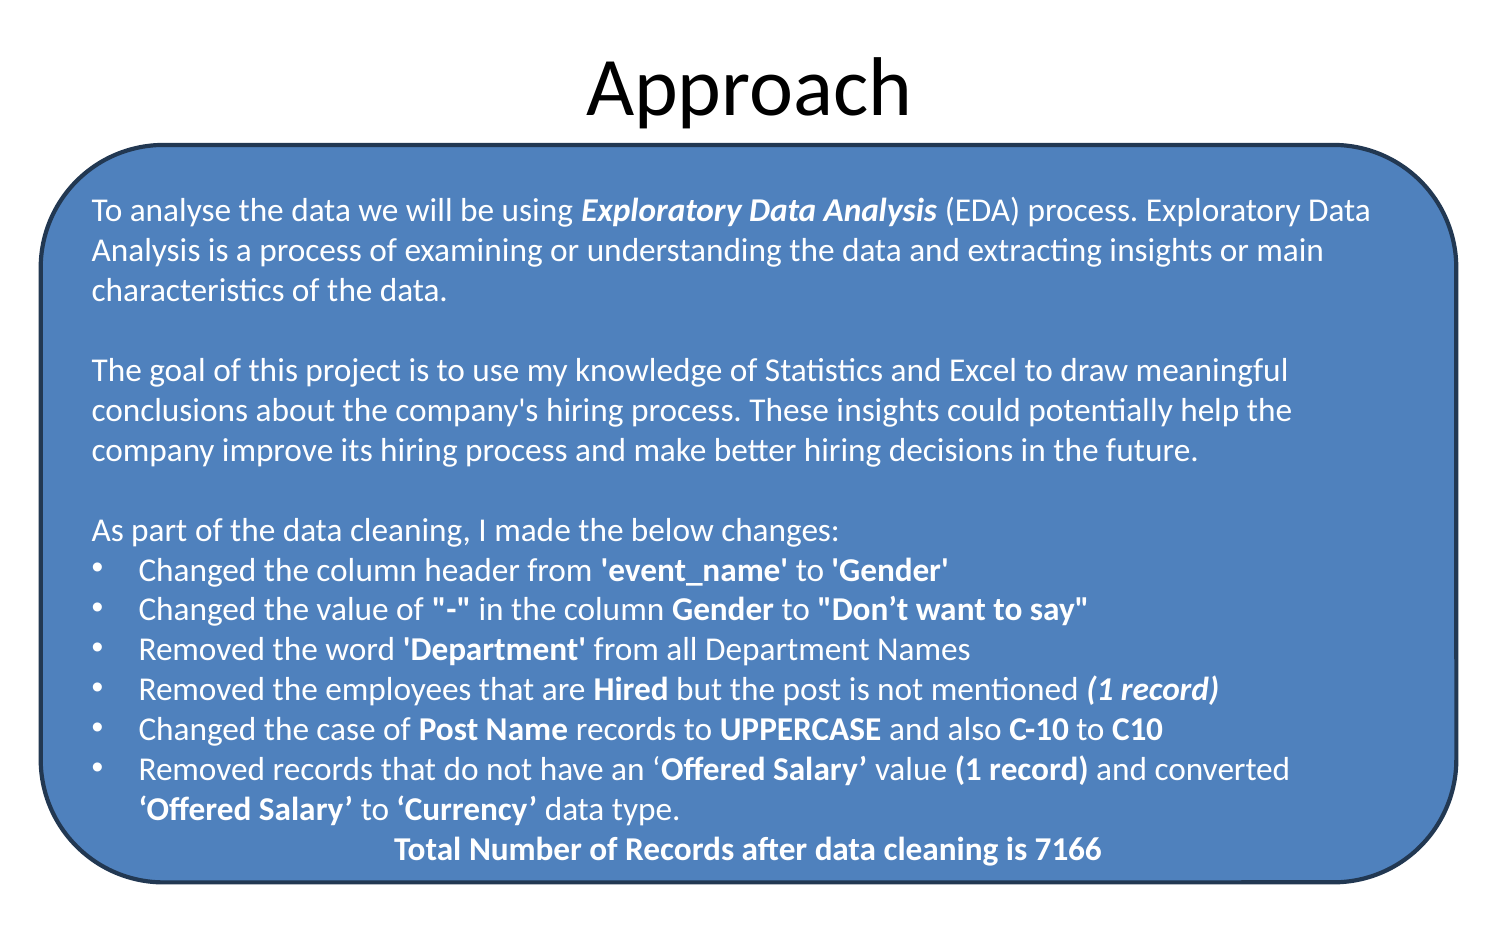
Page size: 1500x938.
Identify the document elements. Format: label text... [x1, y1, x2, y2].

title Approach [41, 1, 1458, 163]
text_box To analyse the data we will be using Exploratory Data Analysis (EDA) process. Exploratory Data Analysis is a process of examining or understanding the data and extracting insights or main characteristics of the data. The goal of this project is to use my knowledge of Statistics and Excel to draw meaningful conclusions about the company's hiring process. These insights could potentially help the company improve its hiring process and make better hiring decisions in the future. As part of the data cleaning, I made the below changes: Changed the column header from 'event_name' to 'Gender' Changed the value of "-" in the column Gender to "Don’t want to say" Removed the word 'Department' from all Department Names Removed the employees that are Hired but the post is not mentioned (1 record) Changed the case of Post Name records to UPPERCASE and also C-10 to C10 Removed records that do not have an ‘Offered Salary’ value (1 record) and converted ‘Offered Salary’ to ‘Currency’ data type. Total Number of Records after data cleaning is 7166 [38, 163, 1459, 885]
